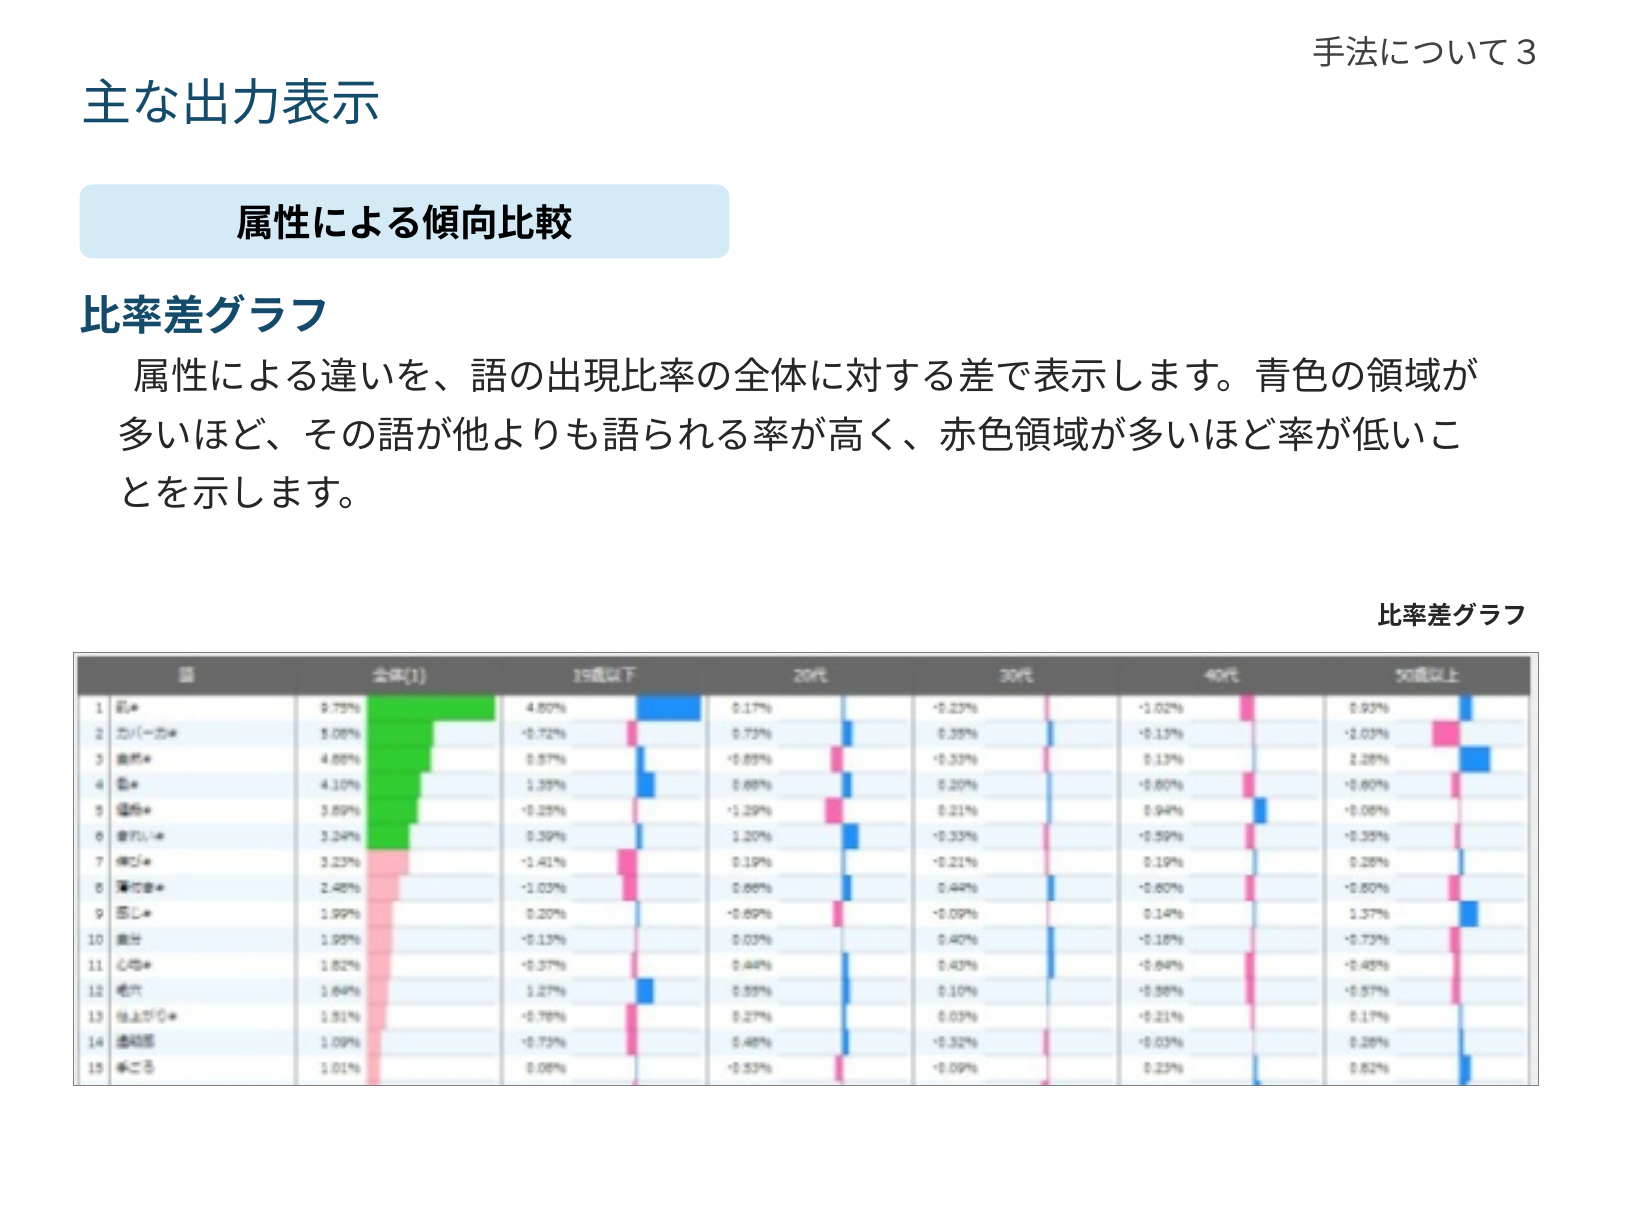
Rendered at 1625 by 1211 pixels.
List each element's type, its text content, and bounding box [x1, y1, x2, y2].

text_box 比率差グラフ 属性による違いを、語の出現比率の全体に対する差で表示します。青色の領域が多いほど、その語が他よりも語られる率が高く、赤色領域が多いほど率が低いことを示します。 [79, 273, 1492, 515]
text_box 手法について３ [1071, 26, 1545, 74]
title 主な出力表示 [81, 61, 1214, 133]
text_box 比率差グラフ [1377, 597, 1528, 630]
picture [73, 652, 1539, 1086]
text_box 属性による傾向比較 [77, 182, 732, 261]
